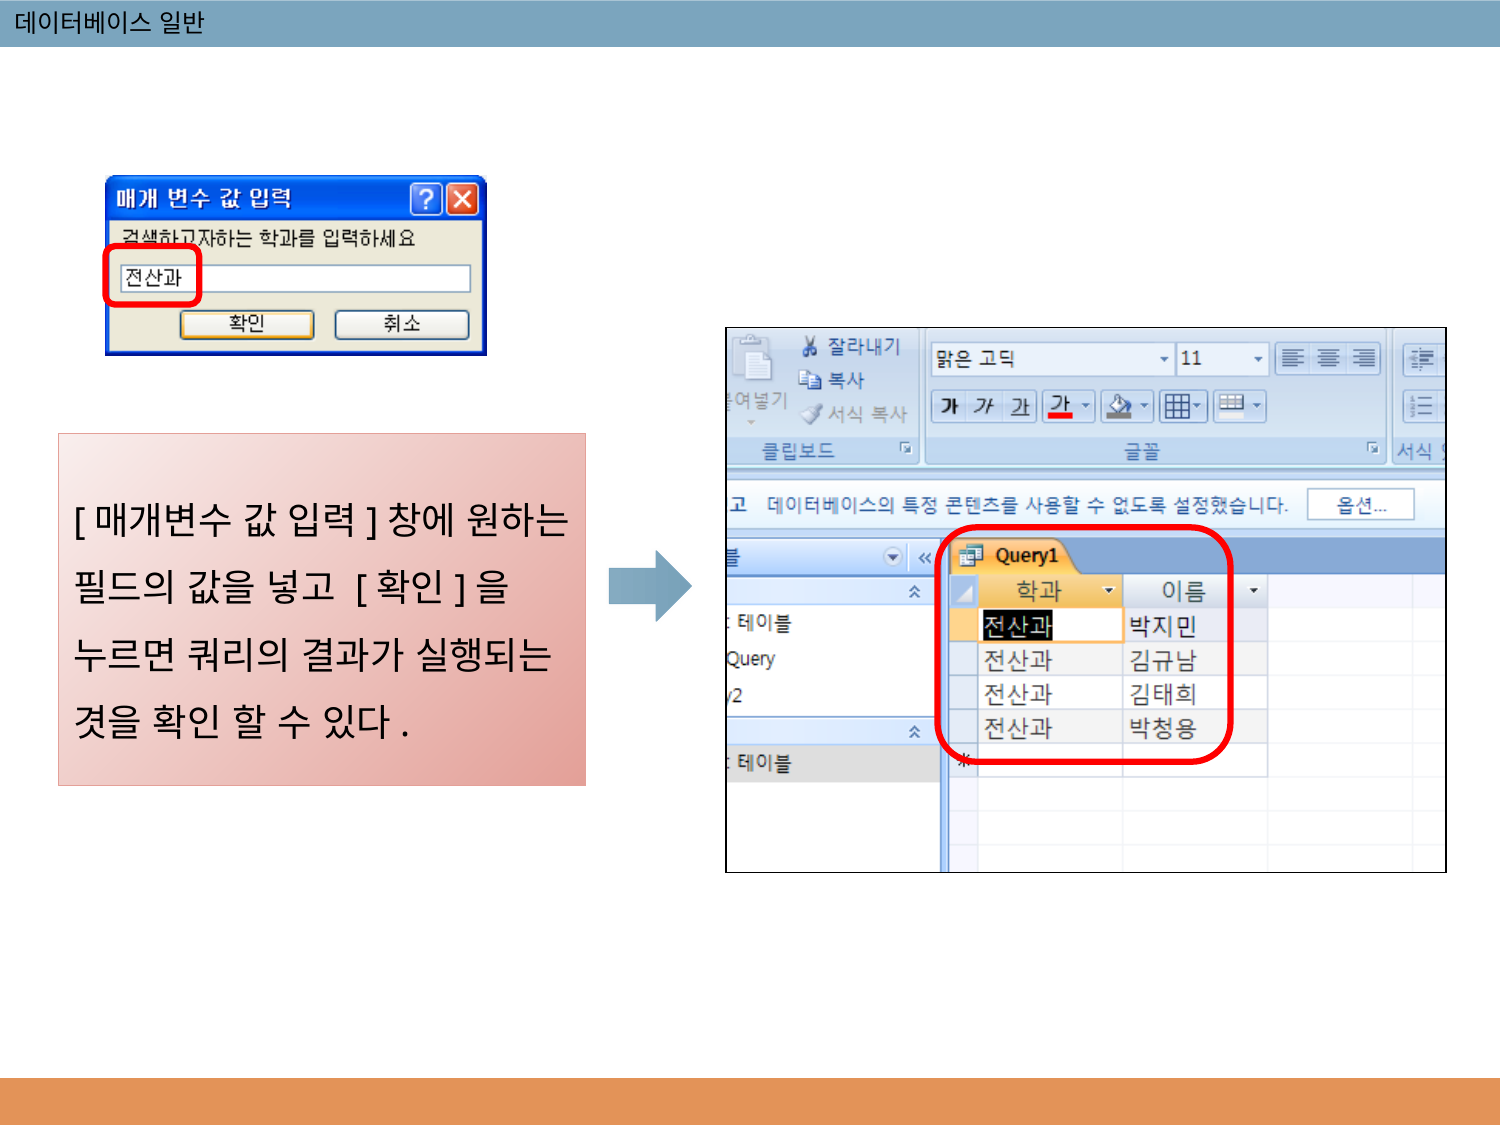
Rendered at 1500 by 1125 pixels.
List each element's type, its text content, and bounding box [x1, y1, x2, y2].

picture [105, 175, 487, 356]
text_box [608, 550, 692, 622]
text_box [매개변수 값 입력]창에 원하는 필드의 값을 넣고 [확인]을 누르면 쿼리의 결과가 실행되는 겻을 확인 할 수 있다. [58, 433, 586, 786]
picture [726, 328, 1446, 872]
